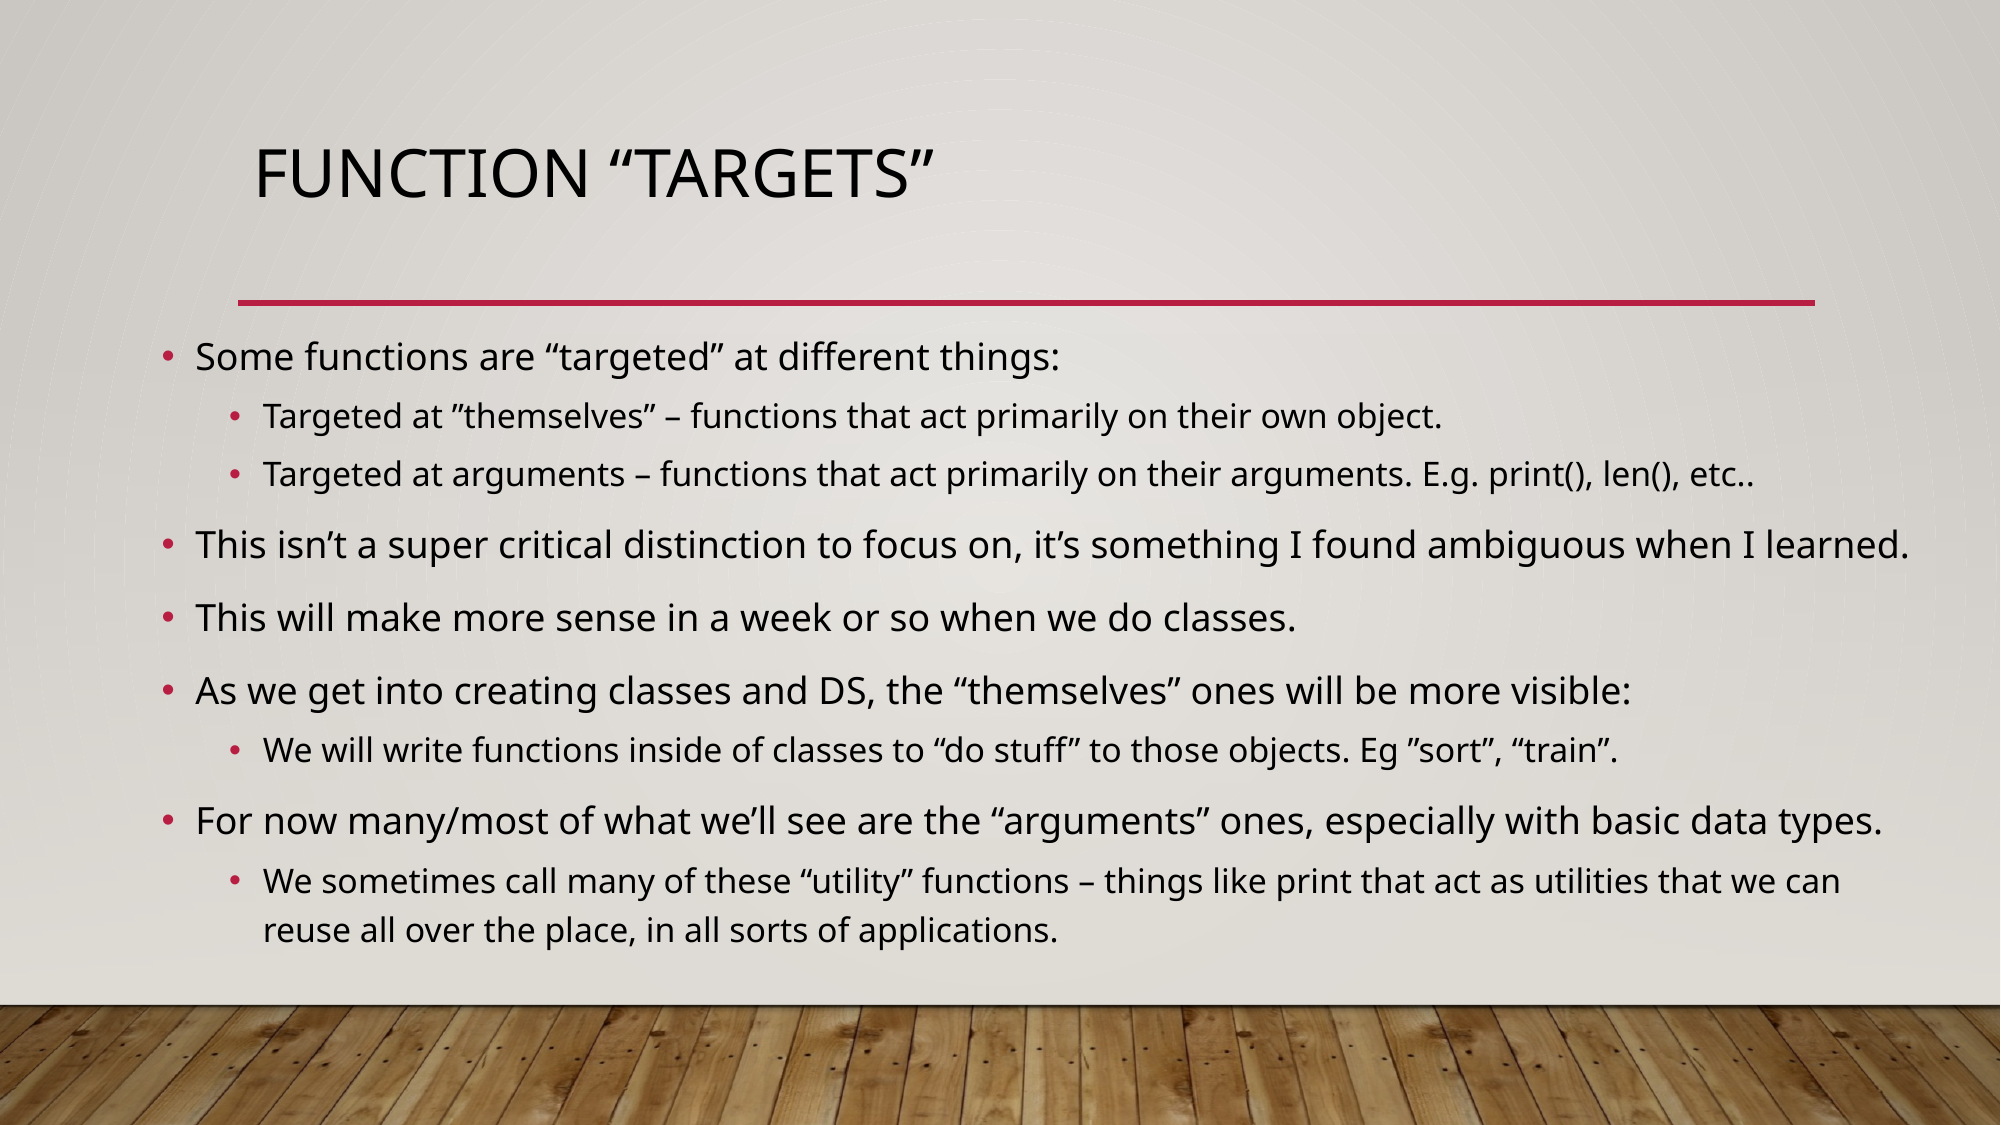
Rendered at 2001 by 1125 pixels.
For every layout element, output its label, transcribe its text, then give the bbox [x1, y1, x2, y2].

list Some functions are “targeted” at different things: Targeted at ”themselves” – functions that act primarily on their own object. Targeted at arguments – functions that act primarily on their arguments. E.g. print(), len(), etc.. This isn’t a super critical distinction to focus on, it’s something I found ambiguous when I learned. This will make more sense in a week or so when we do classes. As we get into creating classes and DS, the “themselves” ones will be more visible: We will write functions inside of classes to “do stuff” to those objects. Eg ”sort”, “train”. For now many/most of what we’ll see are the “arguments” ones, especially with basic data types. We sometimes call many of these “utility” functions – things like print that act as utilities that we can reuse all over the place, in all sorts of applications. [146, 316, 1928, 993]
title Function “Targets” [238, 131, 1814, 305]
picture [0, 1005, 2000, 1125]
